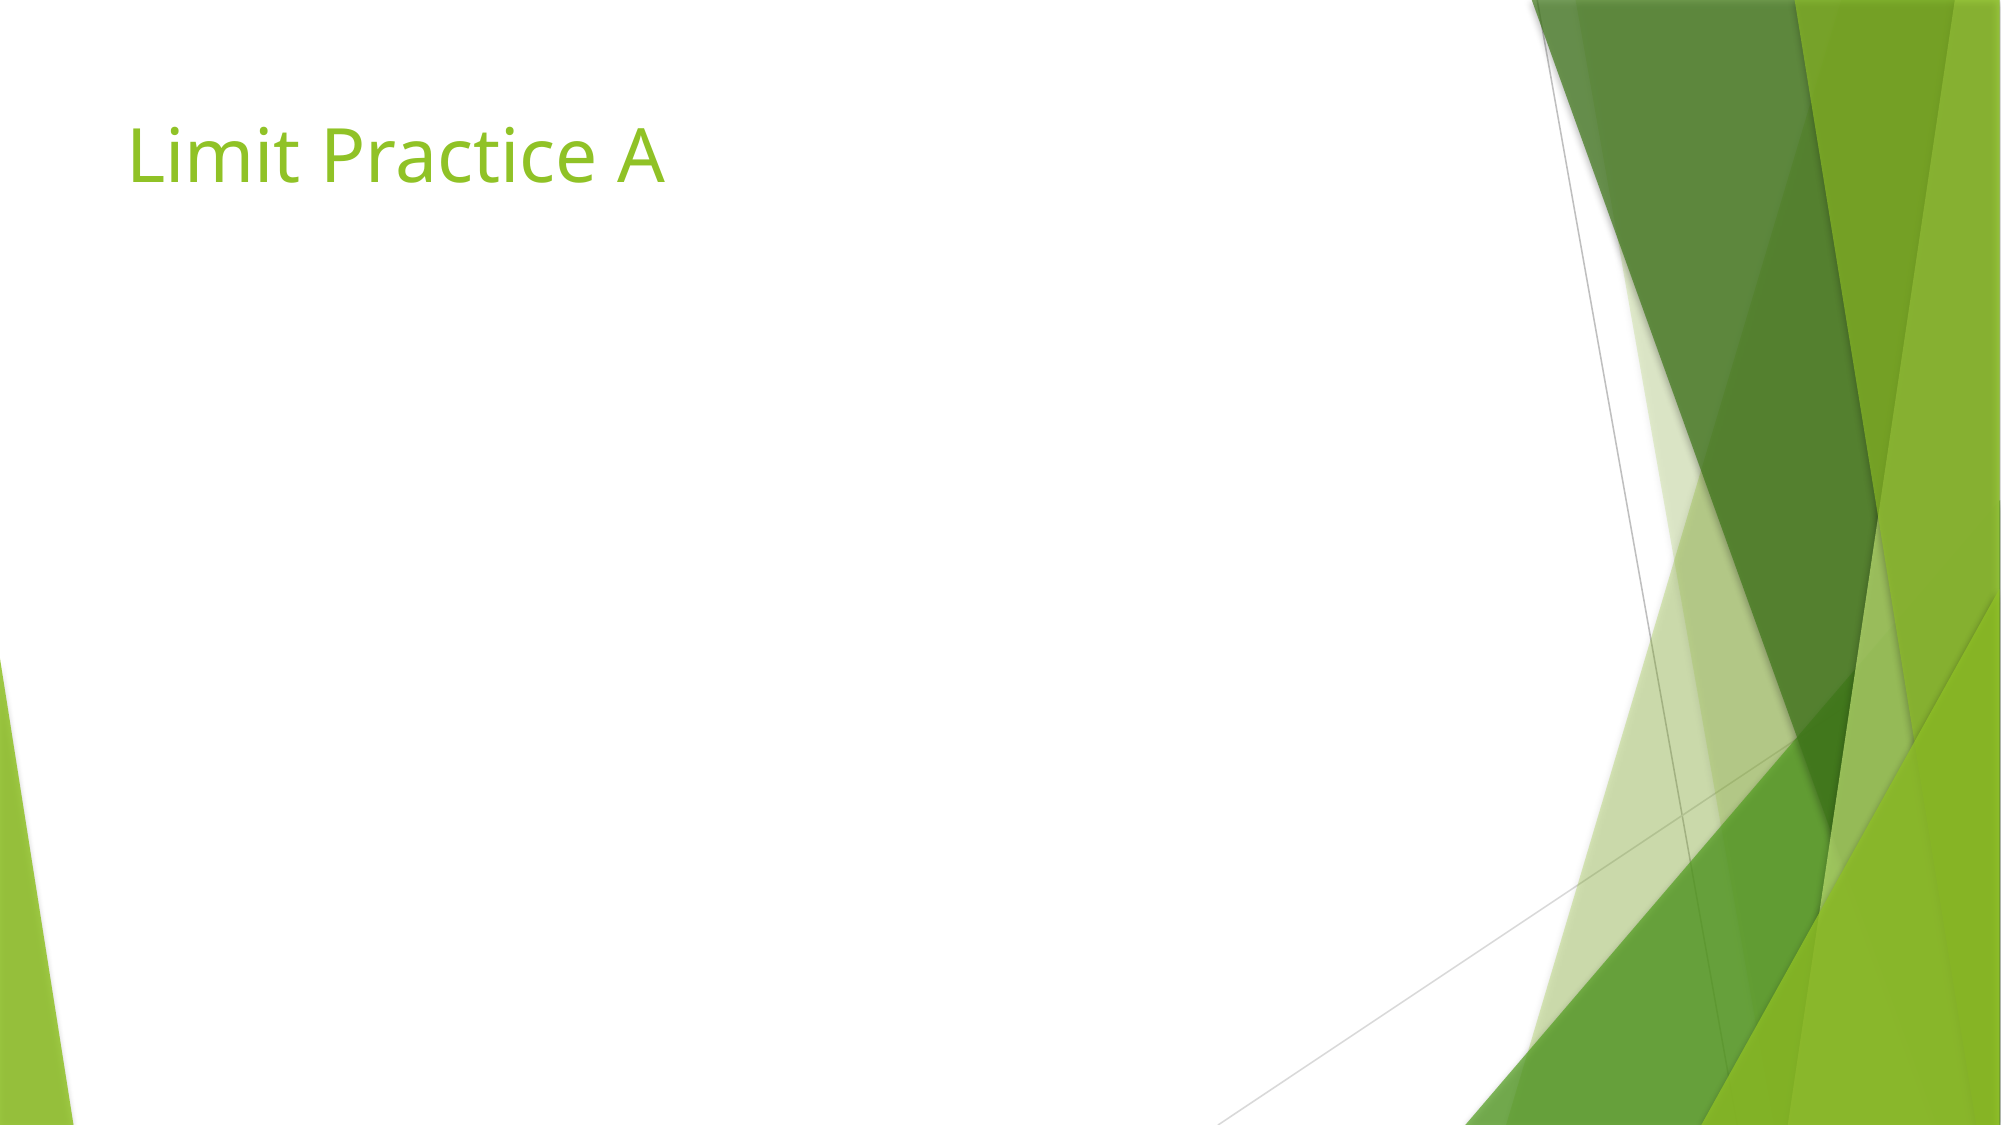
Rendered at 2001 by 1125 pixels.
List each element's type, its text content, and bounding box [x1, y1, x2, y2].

title Limit Practice A [111, 99, 1522, 317]
